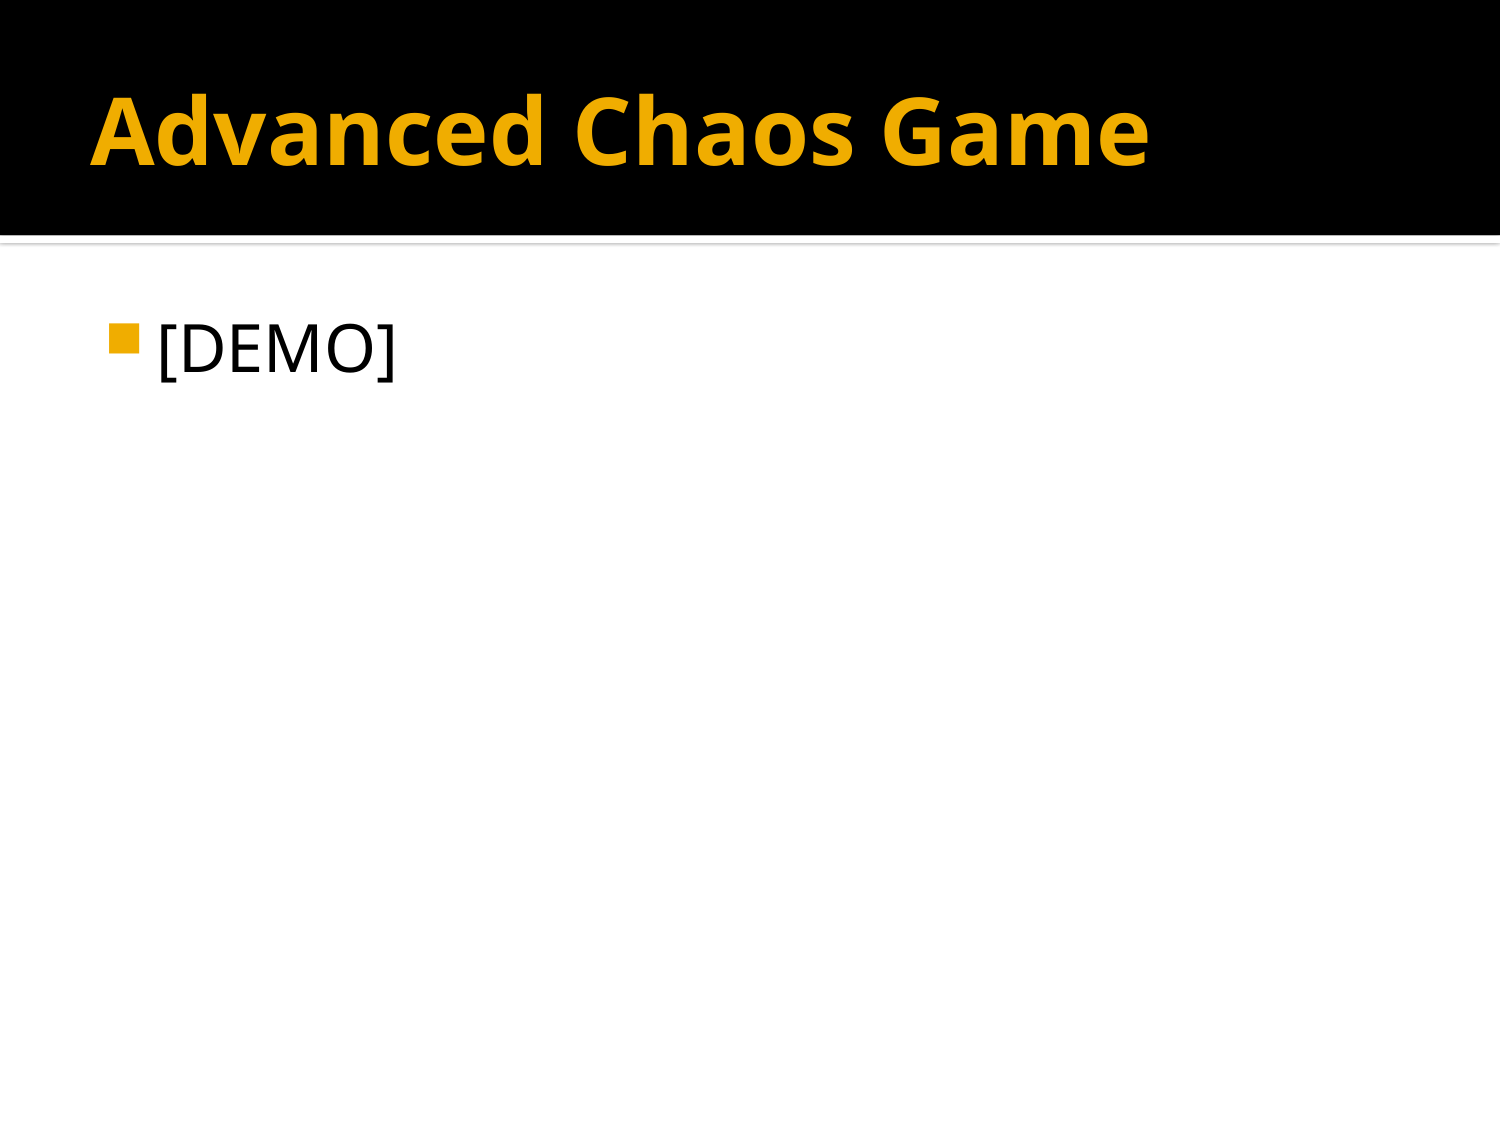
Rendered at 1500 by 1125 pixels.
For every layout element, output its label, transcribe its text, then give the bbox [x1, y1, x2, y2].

title Advanced Chaos Game [75, 25, 1425, 231]
list [DEMO] [75, 291, 1425, 1050]
